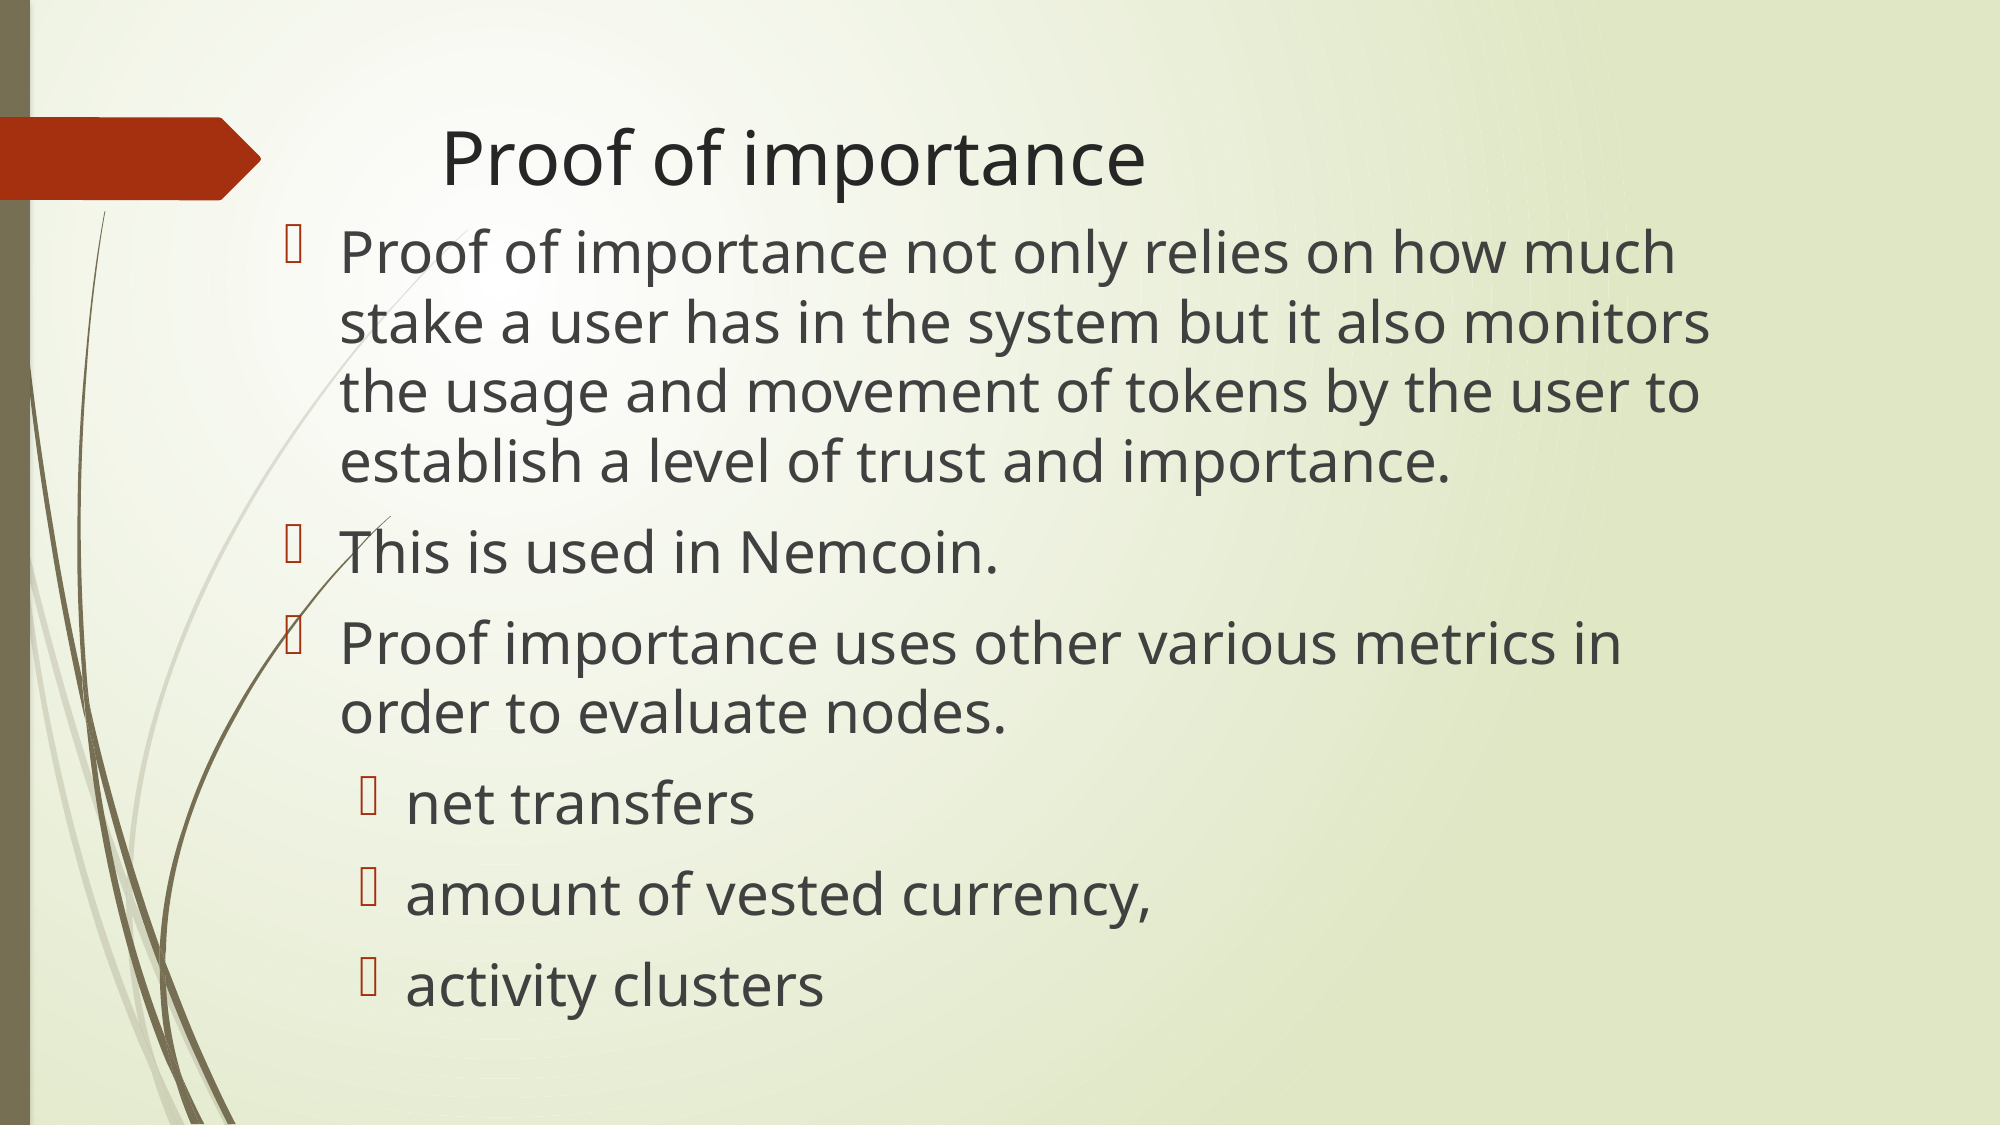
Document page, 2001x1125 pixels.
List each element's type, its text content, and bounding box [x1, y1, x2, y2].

list Proof of importance not only relies on how much stake a user has in the system but it also monitors the usage and movement of tokens by the user to establish a level of trust and importance. This is used in Nemcoin. Proof importance uses other various metrics in order to evaluate nodes. net transfers amount of vested currency, activity clusters [268, 207, 1732, 1049]
title Proof of importance [425, 102, 1888, 313]
